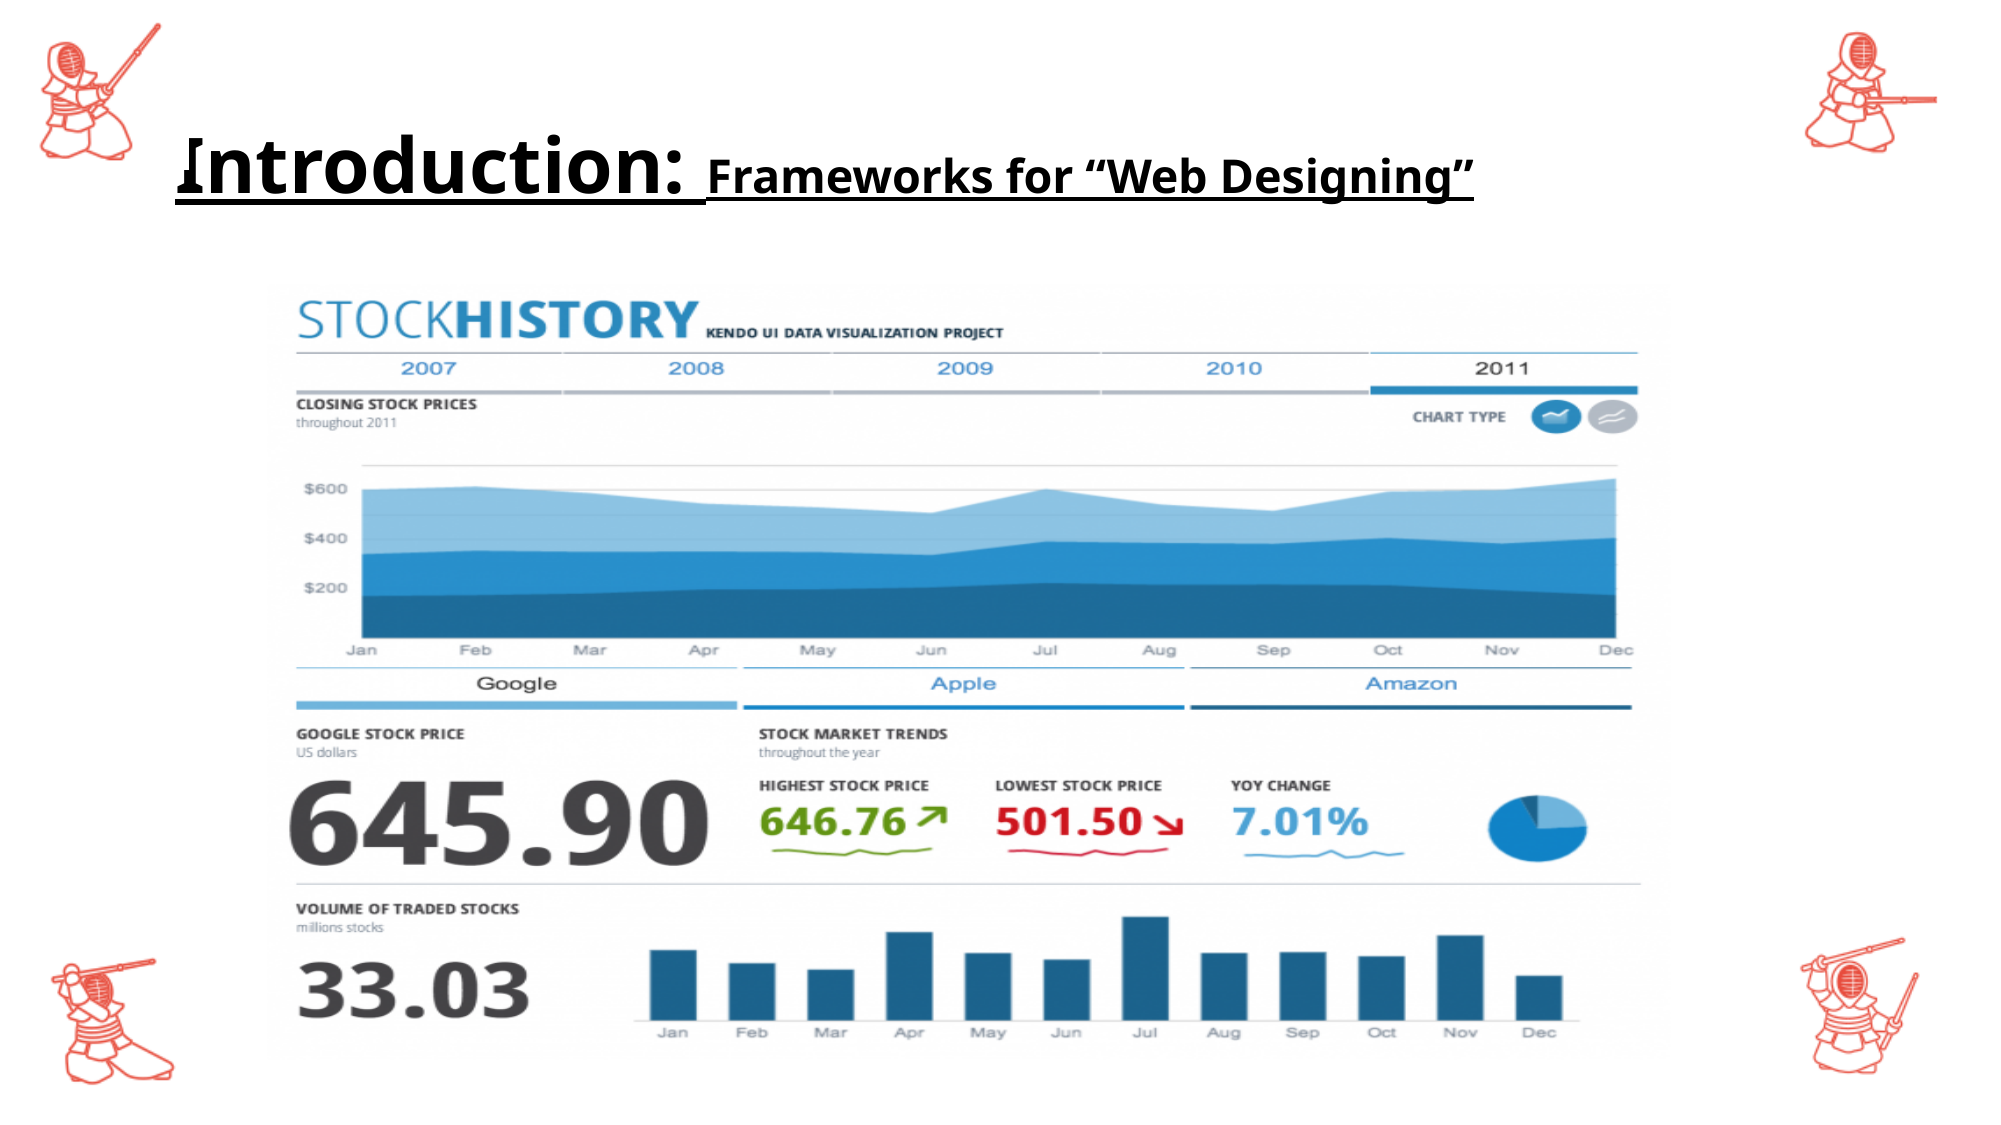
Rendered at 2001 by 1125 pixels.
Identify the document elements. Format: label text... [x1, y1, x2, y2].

title Introduction: Frameworks for “Web Designing” [140, 36, 1973, 311]
picture [1774, 20, 1956, 174]
picture [12, 945, 207, 1104]
picture [267, 284, 1671, 1060]
picture [0, 17, 189, 170]
picture [1758, 929, 1956, 1090]
